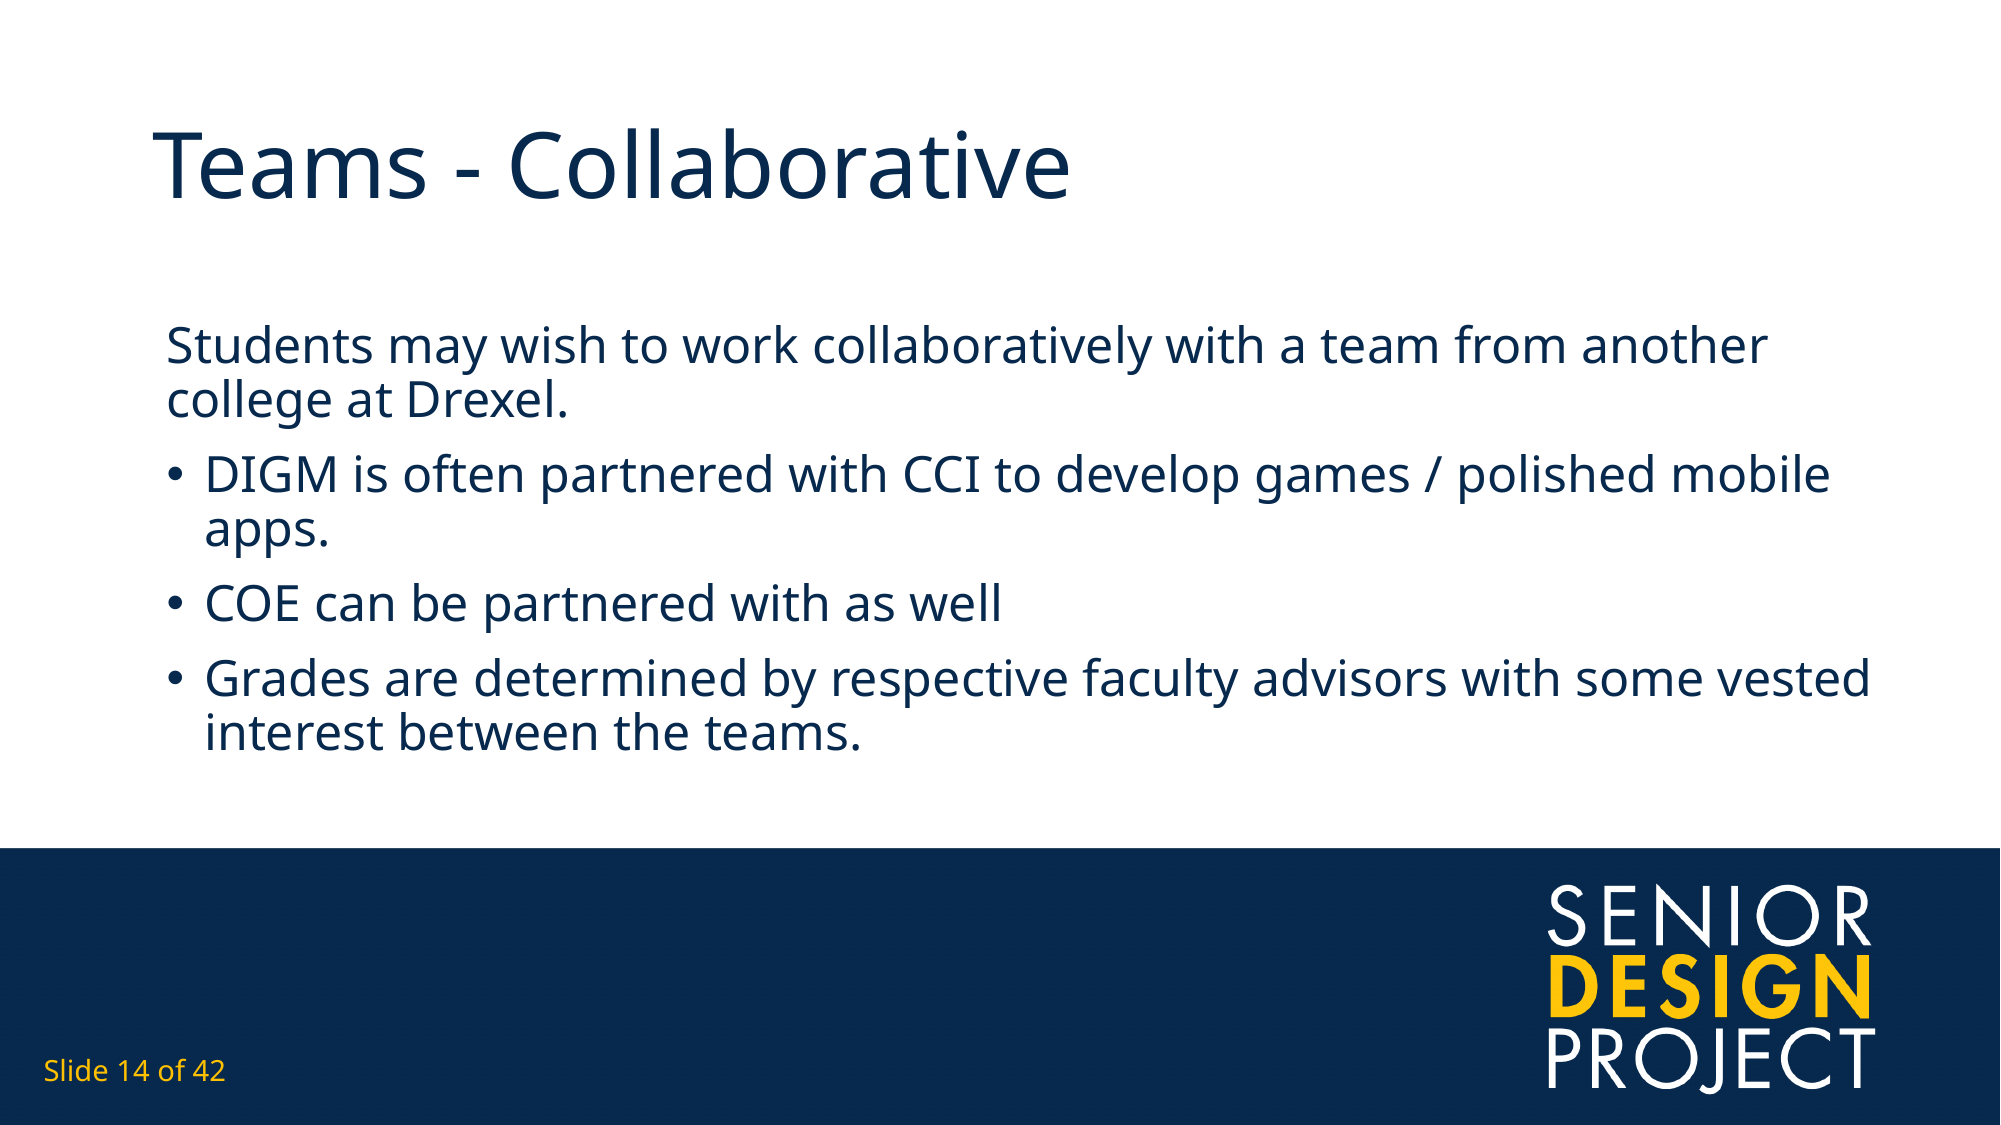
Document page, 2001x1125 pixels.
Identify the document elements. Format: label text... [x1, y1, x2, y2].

slide_number Slide 14 of 42 [28, 1042, 479, 1103]
picture [0, 0, 2000, 1125]
title Teams - Collaborative [137, 59, 1863, 278]
list Students may wish to work collaboratively with a team from another college at Drexel. DIGM is often partnered with CCI to develop games / polished mobile apps. COE can be partnered with as well Grades are determined by respective faculty advisors with some vested interest between the teams. [151, 312, 1940, 844]
